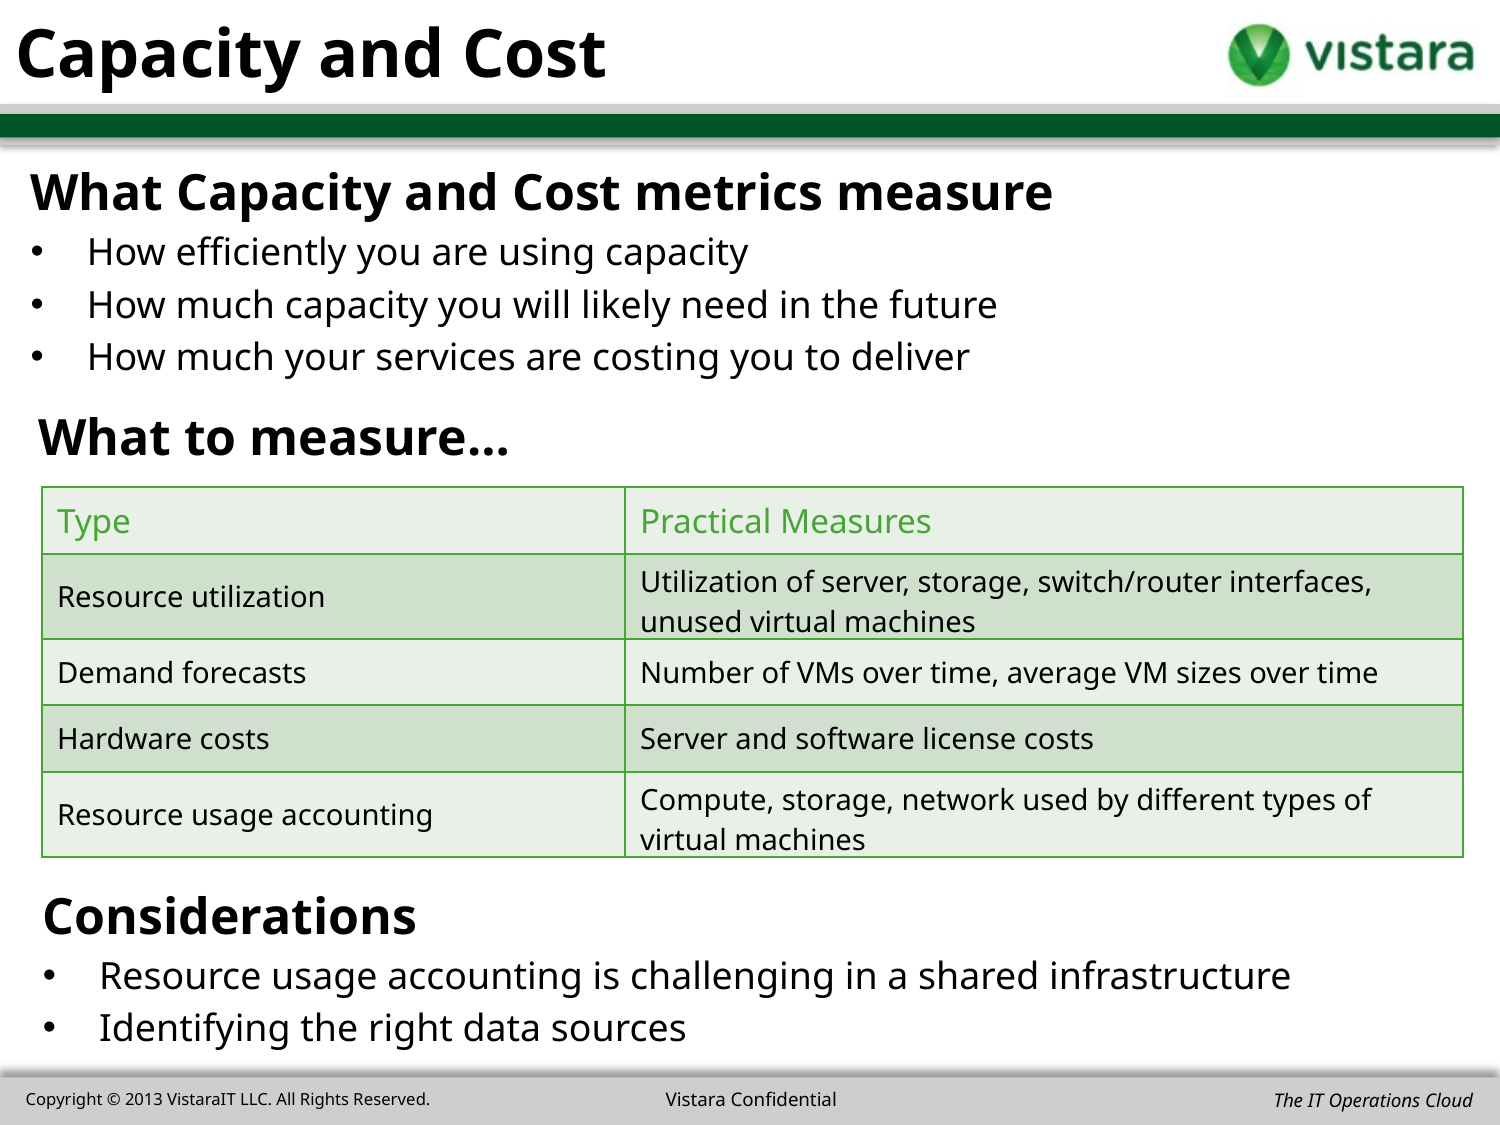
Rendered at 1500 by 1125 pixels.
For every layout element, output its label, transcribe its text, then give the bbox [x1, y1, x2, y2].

table_cell Utilization of server, storage, switch/router interfaces, unused virtual machines [626, 555, 1462, 638]
table_header Type [43, 488, 624, 553]
table_cell Resource utilization [43, 555, 624, 638]
table_cell Resource usage accounting [43, 773, 624, 856]
table_cell Hardware costs [43, 706, 624, 771]
picture [1222, 0, 1500, 104]
text_box Considerations Resource usage accounting is challenging in a shared infrastructure Identifying the right data sources [27, 876, 1488, 1081]
title Capacity and Cost [0, 0, 1222, 106]
table_cell Server and software license costs [626, 706, 1462, 771]
table_header Practical Measures [626, 488, 1462, 553]
list What Capacity and Cost metrics measure How efficiently you are using capacity How much capacity you will likely need in the future How much your services are costing you to deliver [15, 153, 1468, 417]
table_cell Demand forecasts [43, 640, 624, 704]
table_cell Compute, storage, network used by different types of virtual machines [626, 773, 1462, 856]
text_box What to measure… [23, 397, 1463, 473]
table_cell Number of VMs over time, average VM sizes over time [626, 640, 1462, 704]
